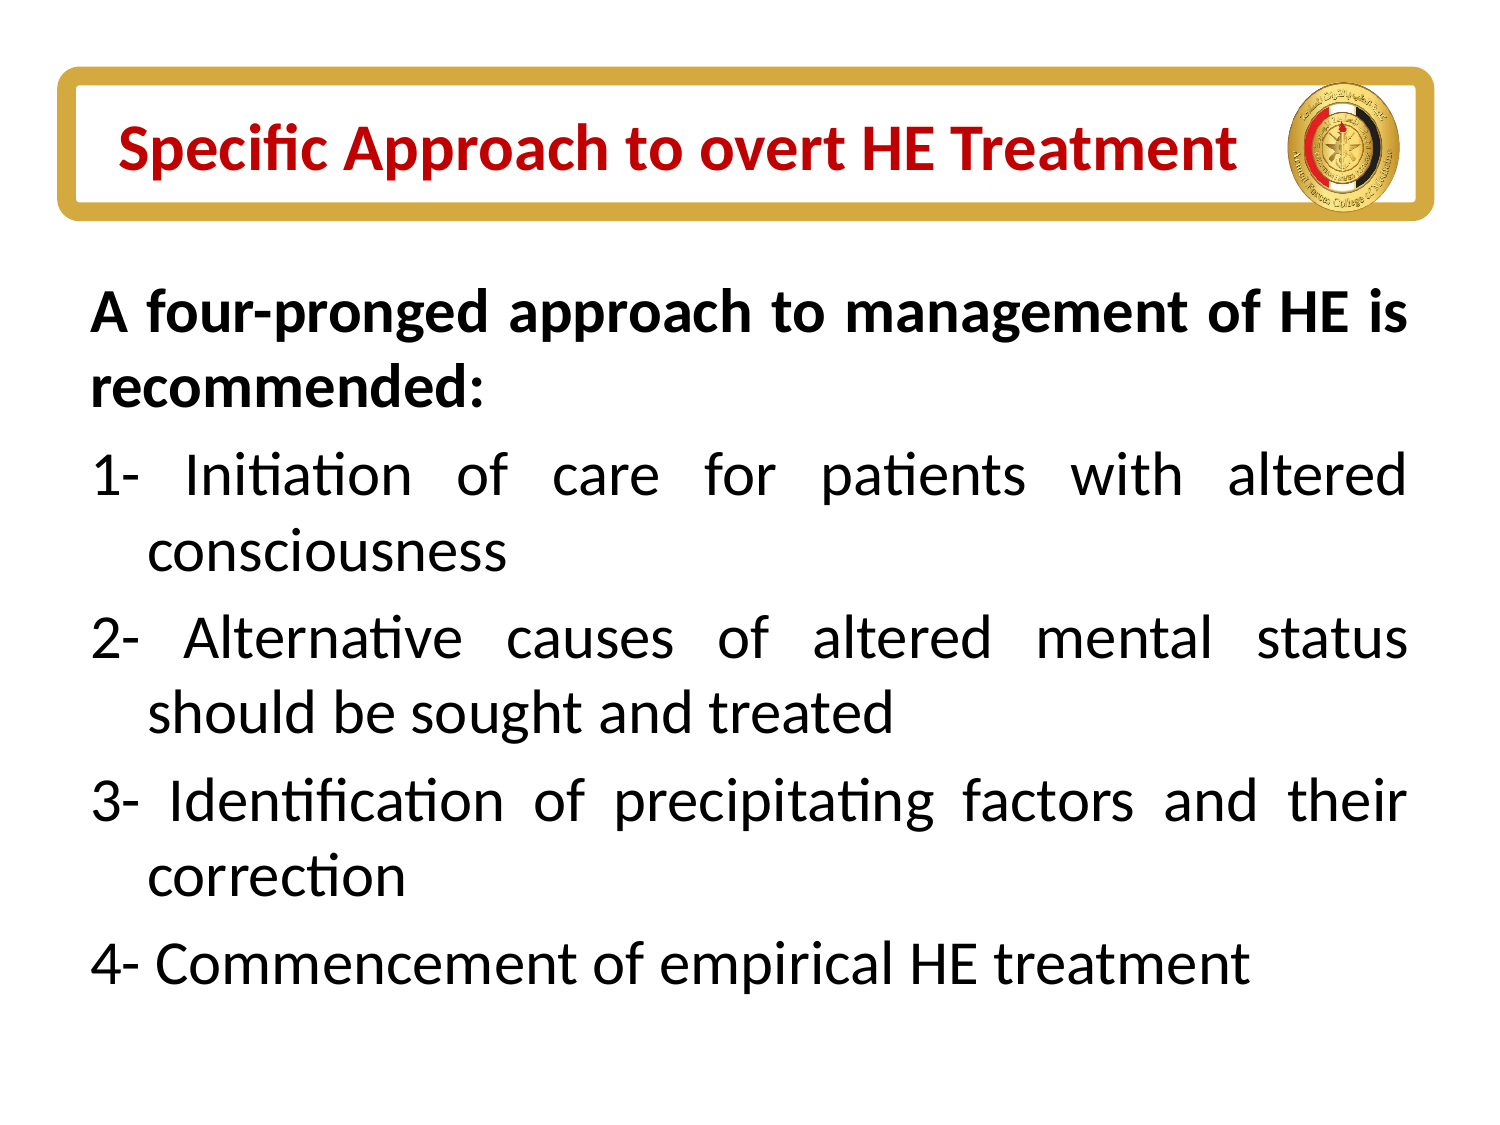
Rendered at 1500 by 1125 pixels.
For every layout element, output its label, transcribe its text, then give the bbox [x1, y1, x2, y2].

picture [1292, 82, 1400, 213]
list A four-pronged approach to management of HE is recommended: 1- Initiation of care for patients with altered consciousness 2- Alternative causes of altered mental status should be sought and treated 3- Identification of precipitating factors and their correction 4- Commencement of empirical HE treatment [75, 262, 1425, 1005]
title Specific Approach to overt HE Treatment [66, 98, 1292, 189]
